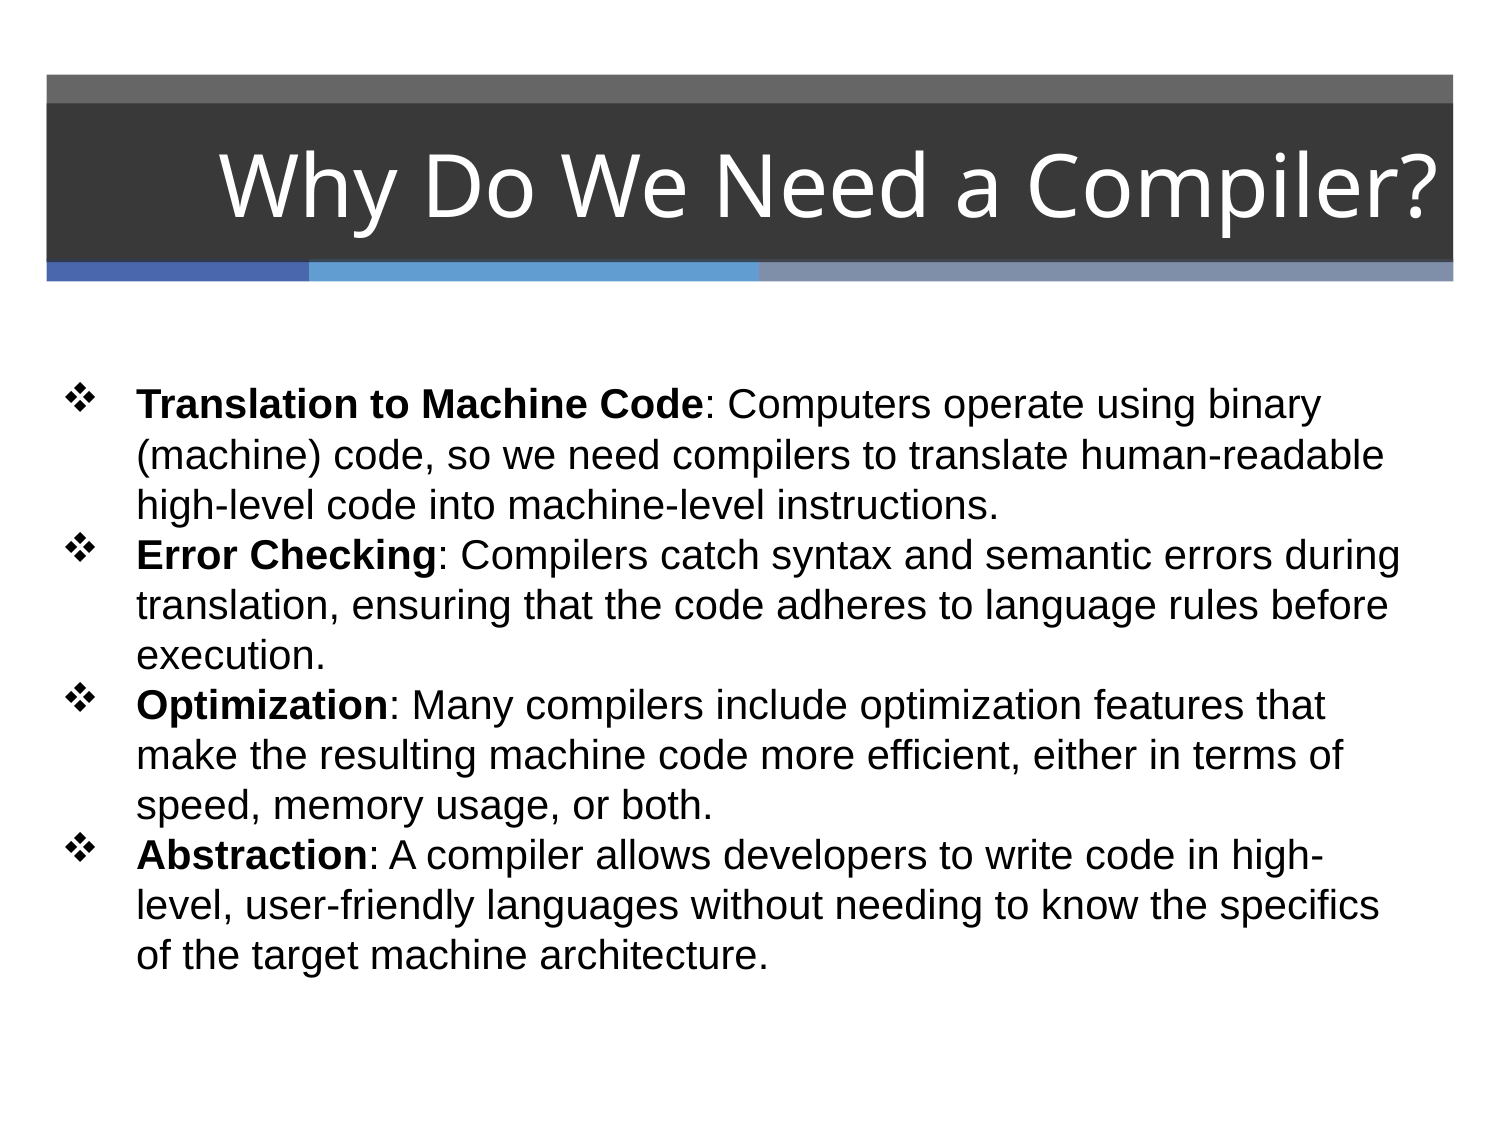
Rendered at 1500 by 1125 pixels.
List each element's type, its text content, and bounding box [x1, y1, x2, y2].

title Why Do We Need a Compiler? [46, 103, 1454, 263]
list Translation to Machine Code: Computers operate using binary (machine) code, so we need compilers to translate human-readable high-level code into machine-level instructions. Error Checking: Compilers catch syntax and semantic errors during translation, ensuring that the code adheres to language rules before execution. Optimization: Many compilers include optimization features that make the resulting machine code more efficient, either in terms of speed, memory usage, or both. Abstraction: A compiler allows developers to write code in high-level, user-friendly languages without needing to know the specifics of the target machine architecture. [46, 351, 1431, 1004]
